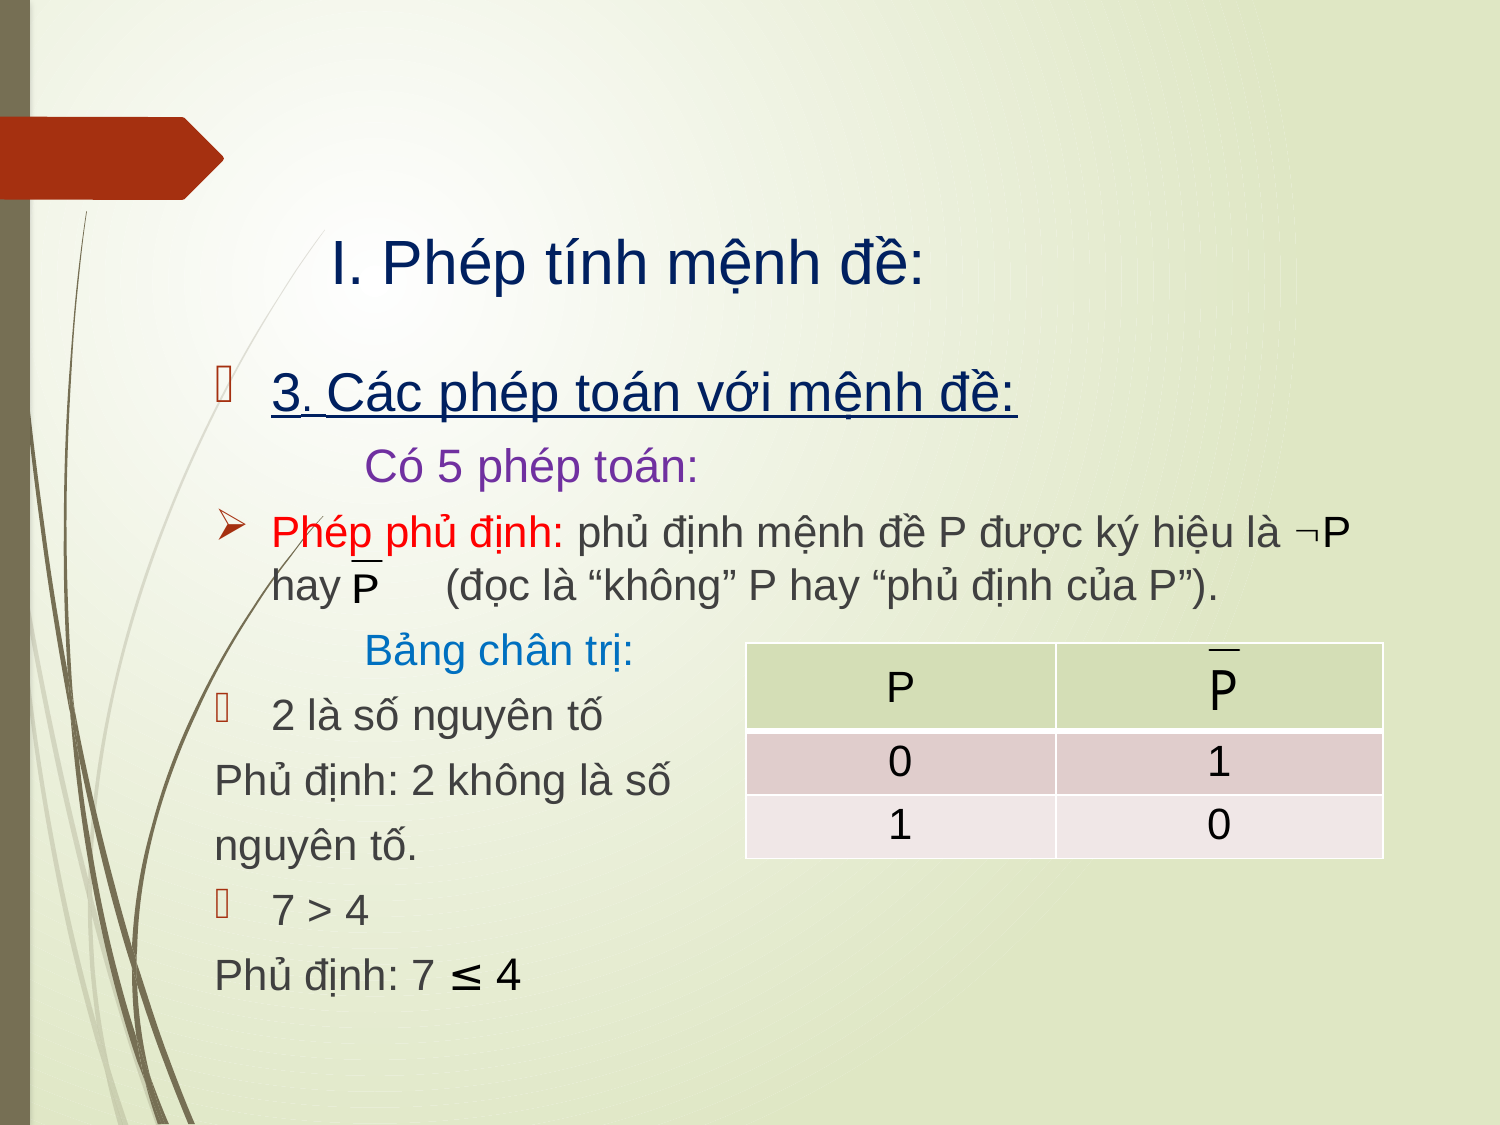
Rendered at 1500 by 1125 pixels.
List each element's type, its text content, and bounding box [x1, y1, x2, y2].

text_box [347, 555, 387, 608]
text_box I. Phép tính mệnh đề: [318, 216, 1416, 349]
table_header P [747, 644, 1055, 728]
table_cell 0 [1057, 796, 1382, 858]
table_cell 1 [1057, 734, 1382, 794]
table_header [1057, 644, 1382, 728]
list 3. Các phép toán với mệnh đề: Có 5 phép toán: Phép phủ định: phủ định mệnh đề P được ký hiệu là P hay (đọc là “không” P hay “phủ định của P”). Bảng chân trị: 2 là số nguyên tố Phủ định: 2 không là số nguyên tố. 7 > 4 Phủ định: 7 ≤ 4 [199, 349, 1416, 937]
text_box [1205, 642, 1244, 715]
table_cell 1 [747, 796, 1055, 858]
table_cell 0 [747, 734, 1055, 794]
